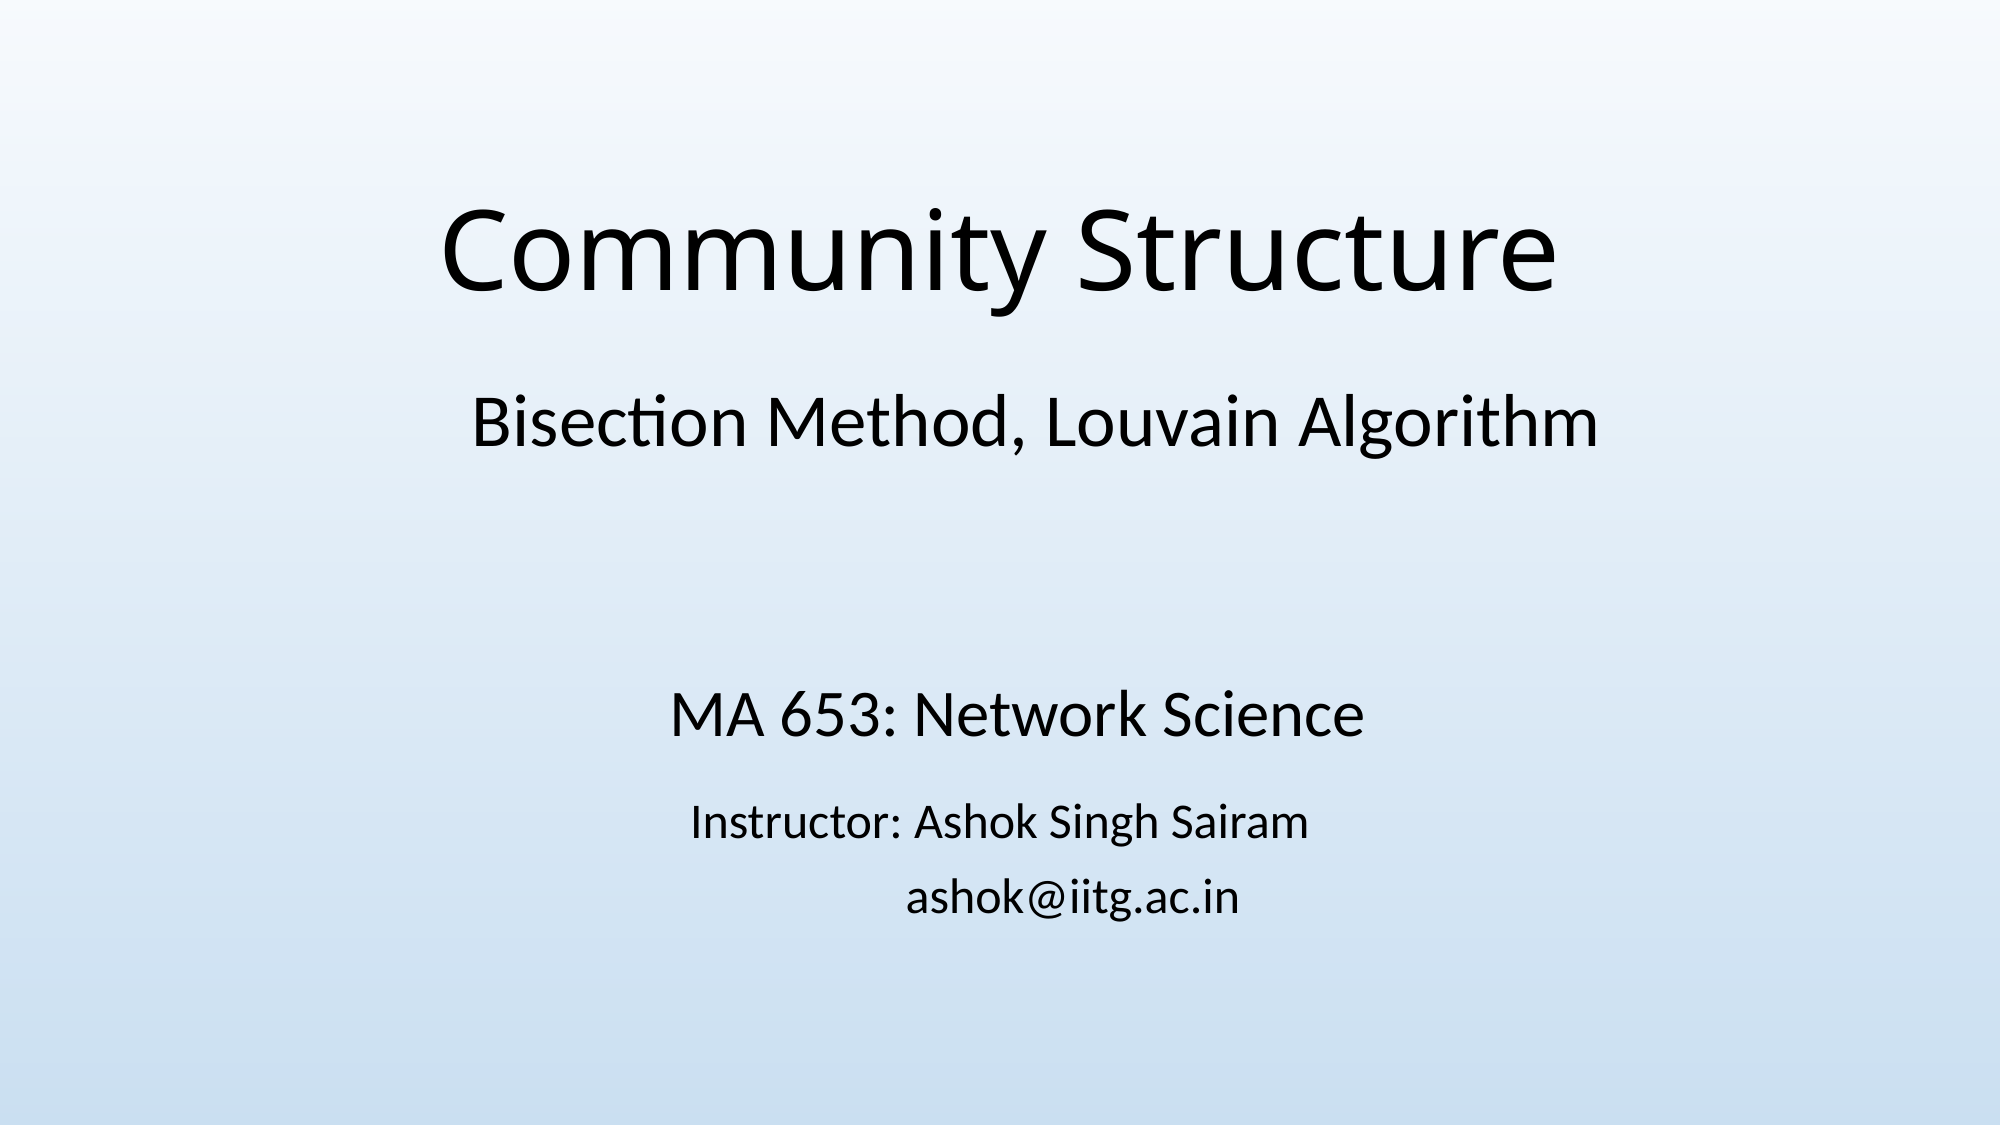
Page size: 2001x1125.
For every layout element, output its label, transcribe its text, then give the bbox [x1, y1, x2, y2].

text_box Bisection Method, Louvain Algorithm [457, 364, 1618, 470]
subtitle Instructor: Ashok Singh Sairam ashok@iitg.ac.in [249, 788, 1750, 1060]
text_box MA 653: Network Science [654, 662, 1382, 758]
title Community Structure [249, 184, 1750, 576]
